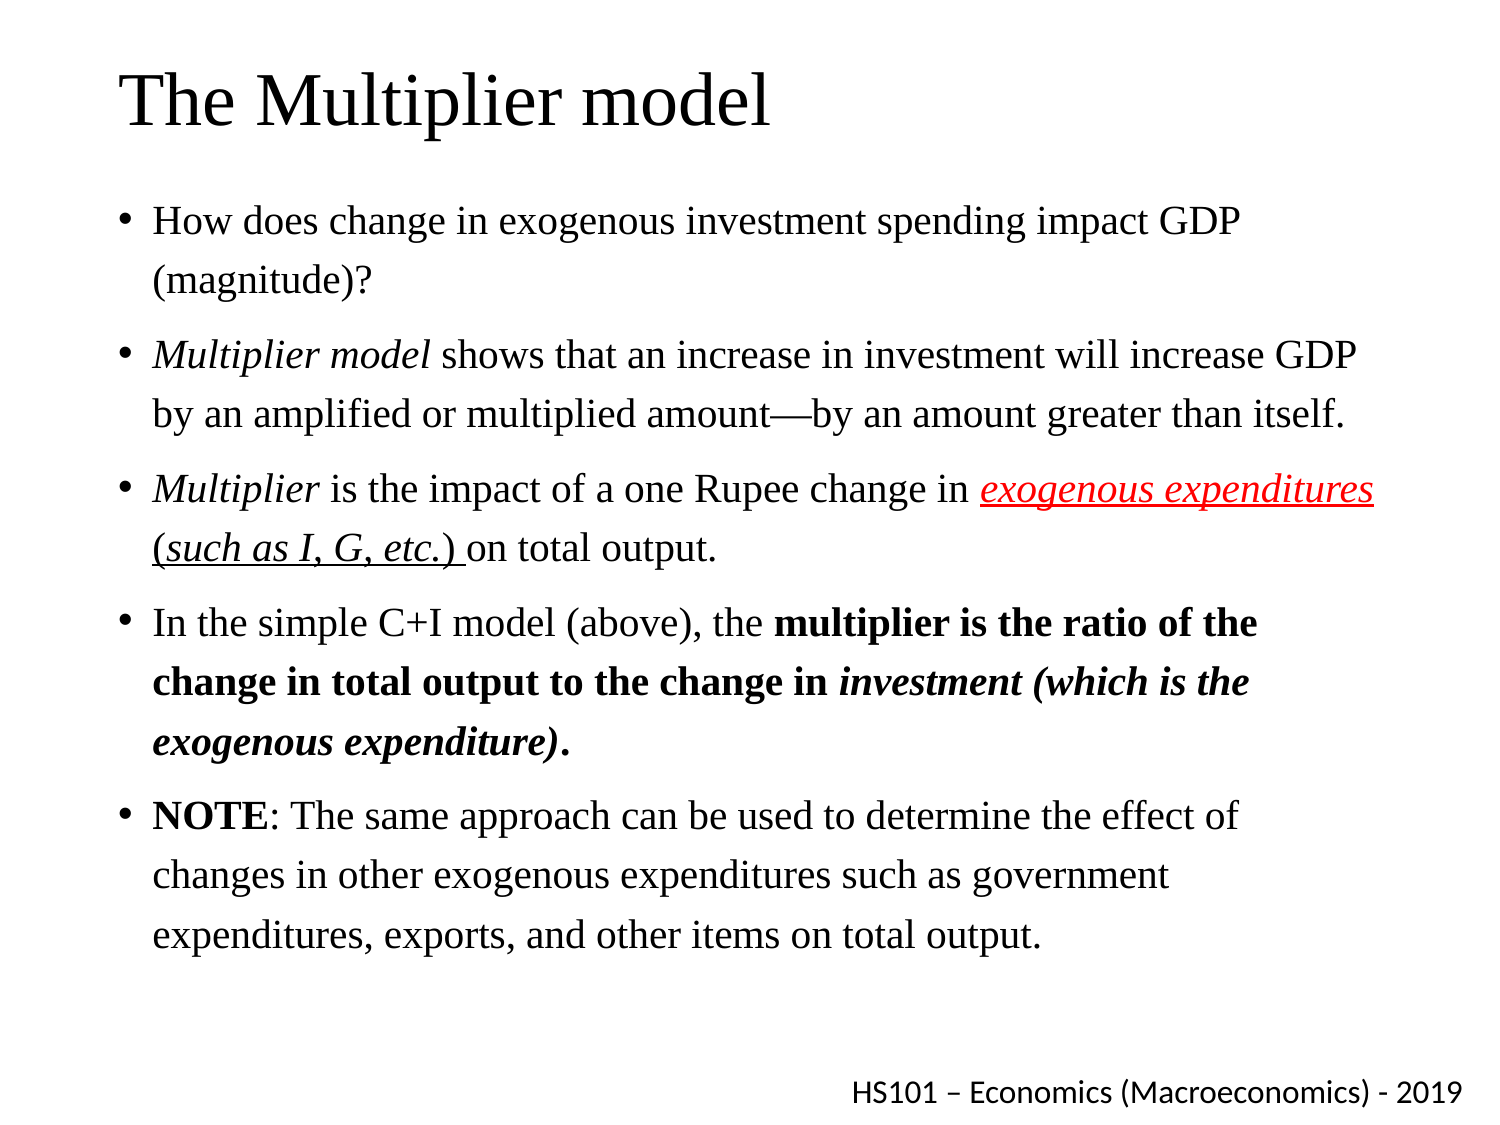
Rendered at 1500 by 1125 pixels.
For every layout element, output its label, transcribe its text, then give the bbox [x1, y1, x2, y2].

list How does change in exogenous investment spending impact GDP (magnitude)? Multiplier model shows that an increase in investment will increase GDP by an amplified or multiplied amount—by an amount greater than itself. Multiplier is the impact of a one Rupee change in exogenous expenditures (such as I, G, etc.) on total output. In the simple C+I model (above), the multiplier is the ratio of the change in total output to the change in investment (which is the exogenous expenditure). NOTE: The same approach can be used to determine the effect of changes in other exogenous expenditures such as government expenditures, exports, and other items on total output. [103, 175, 1397, 1014]
text_box HS101 – Economics (Macroeconomics) - 2019 [837, 1062, 1497, 1125]
title The Multiplier model [103, 52, 1397, 150]
